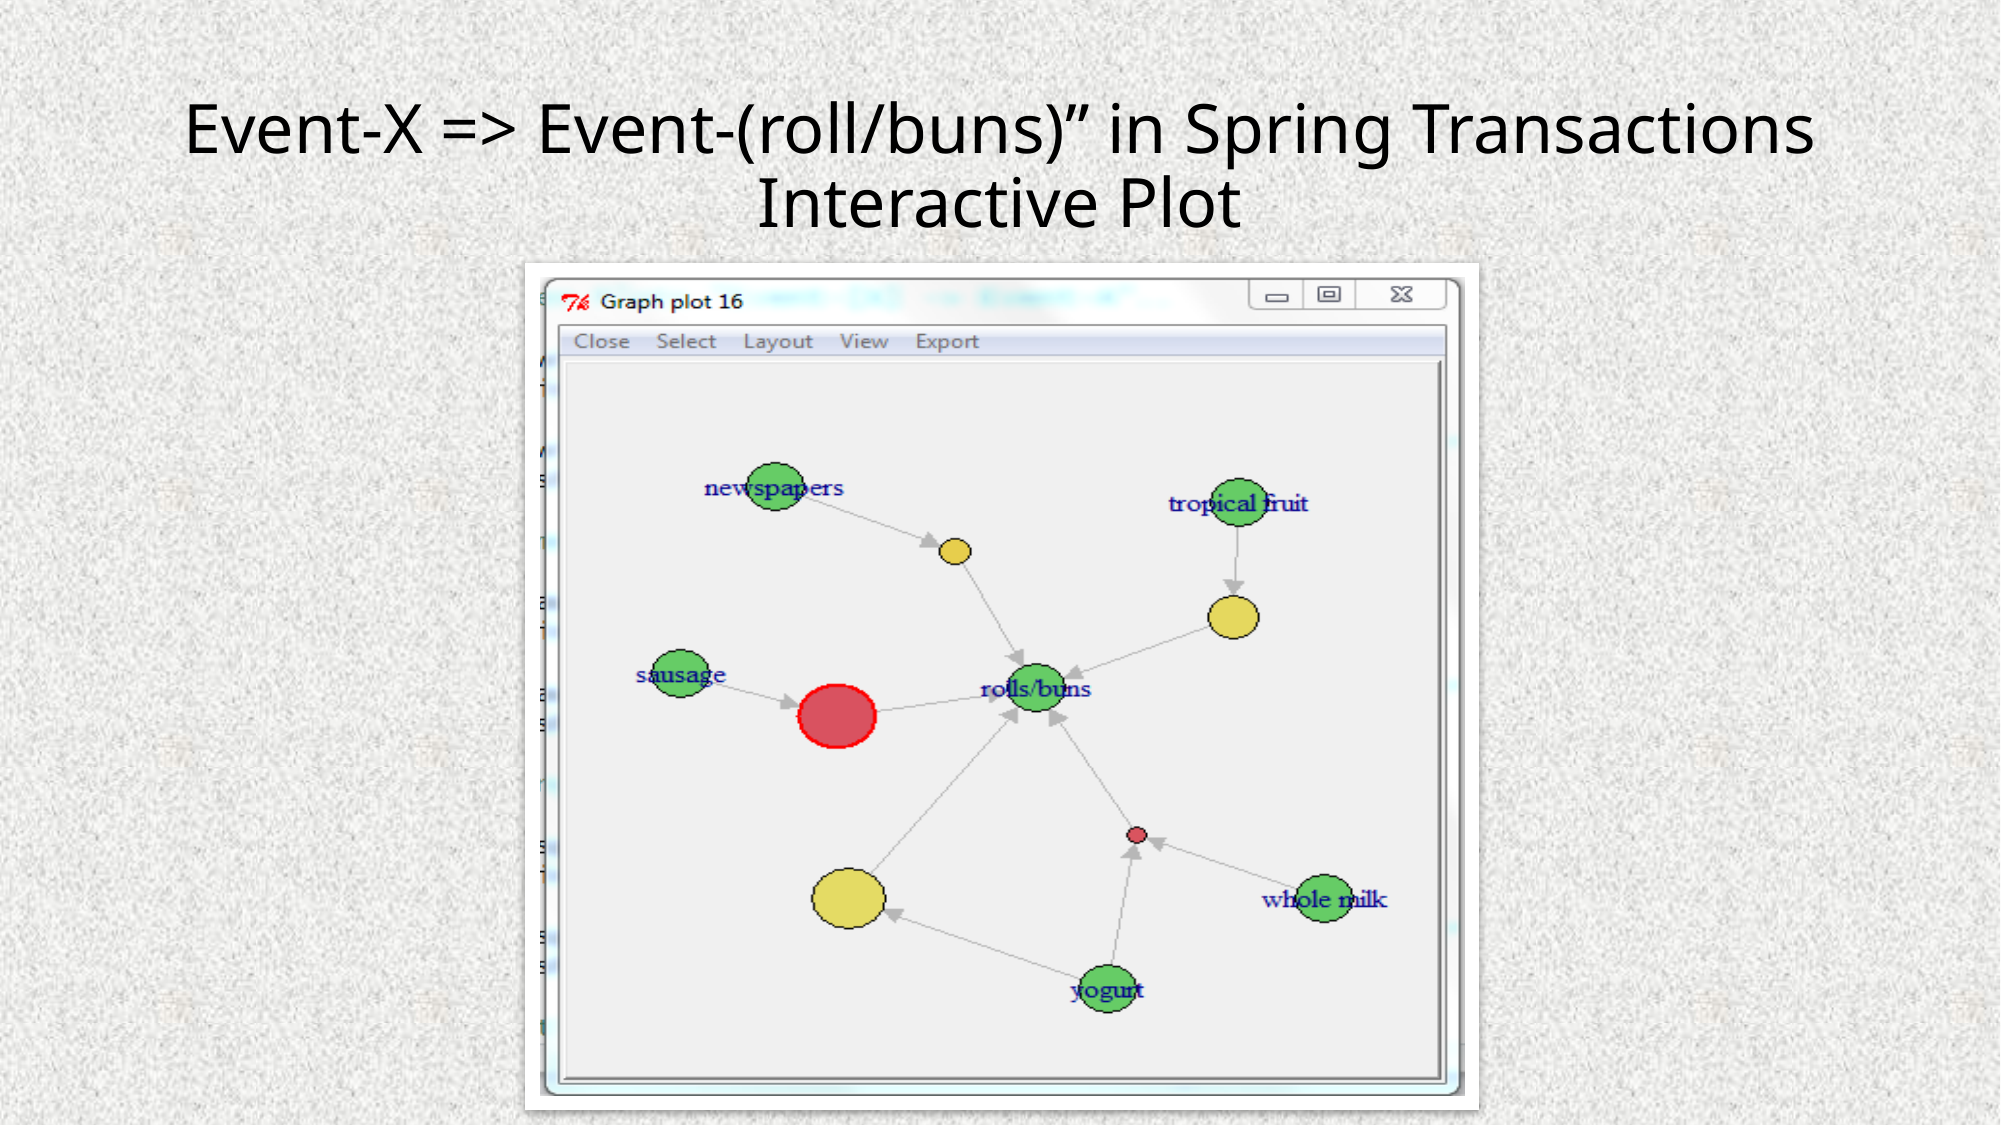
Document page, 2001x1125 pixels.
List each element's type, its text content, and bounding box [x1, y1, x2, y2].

title Event-X => Event-(roll/buns)” in Spring Transactions Interactive Plot [137, 59, 1863, 278]
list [539, 277, 1465, 1096]
picture [0, 0, 2001, 1125]
